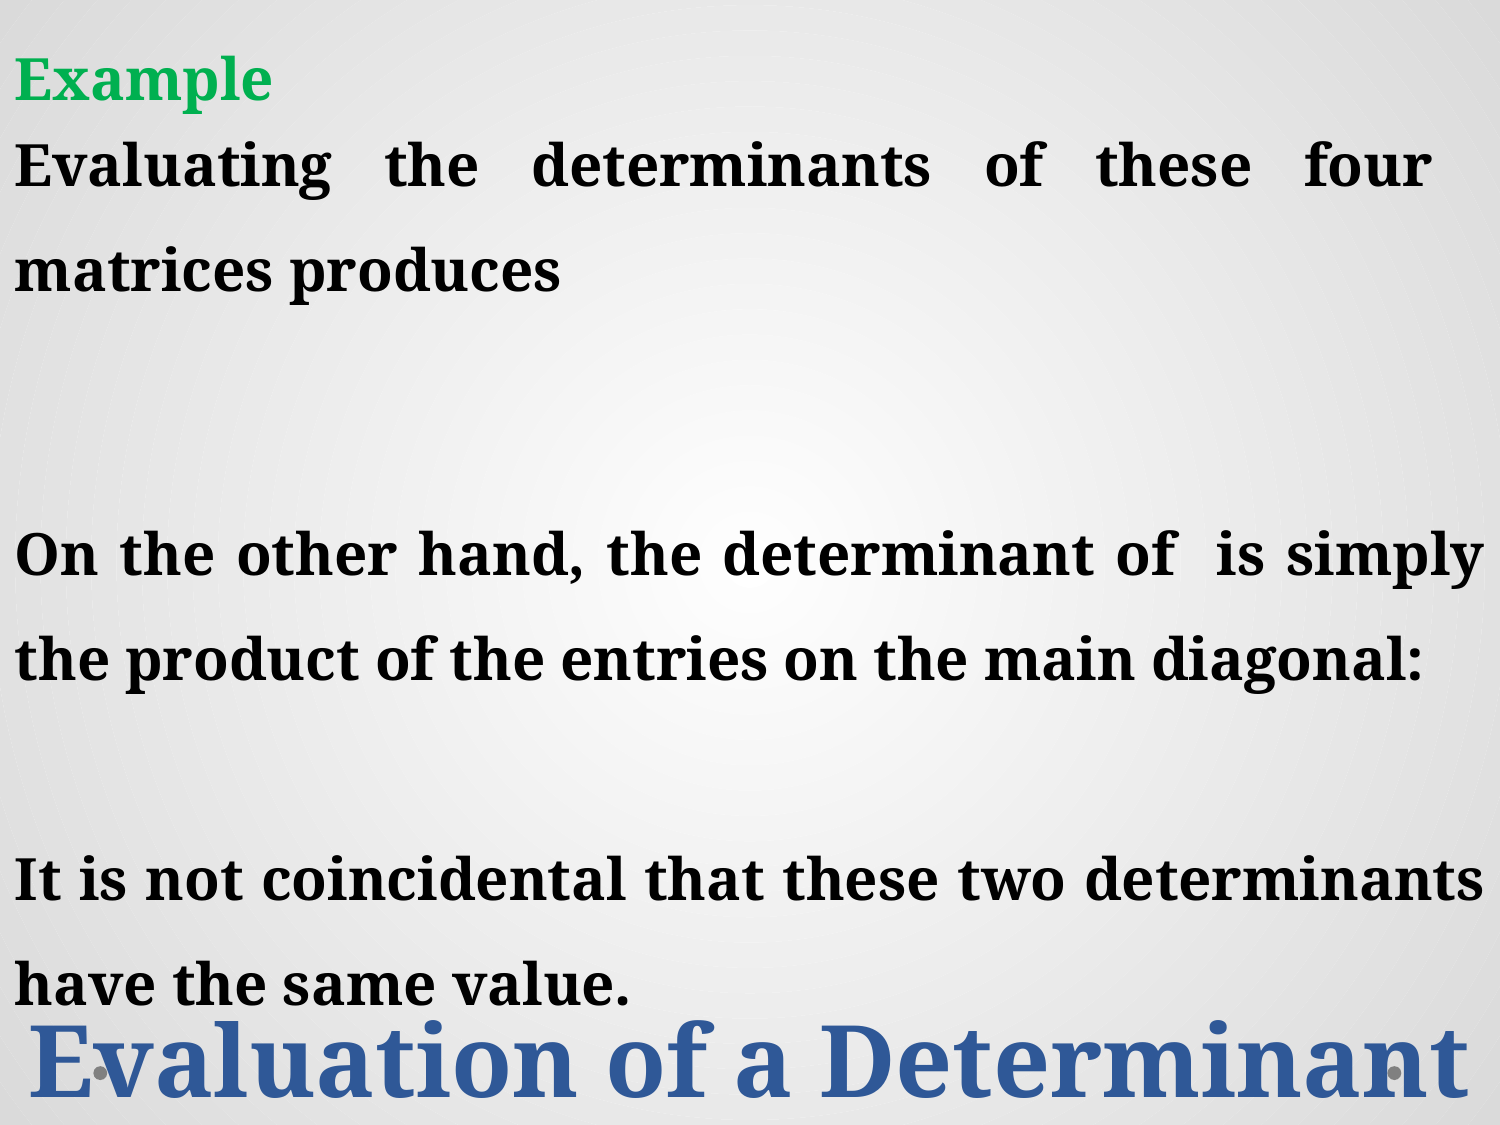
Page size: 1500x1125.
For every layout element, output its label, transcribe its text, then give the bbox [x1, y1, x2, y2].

text_box It is not coincidental that these two determinants have the same value. [0, 799, 1500, 1025]
text_box Evaluation of a Determinant [0, 1025, 1500, 1125]
text_box Example [0, 0, 1500, 120]
